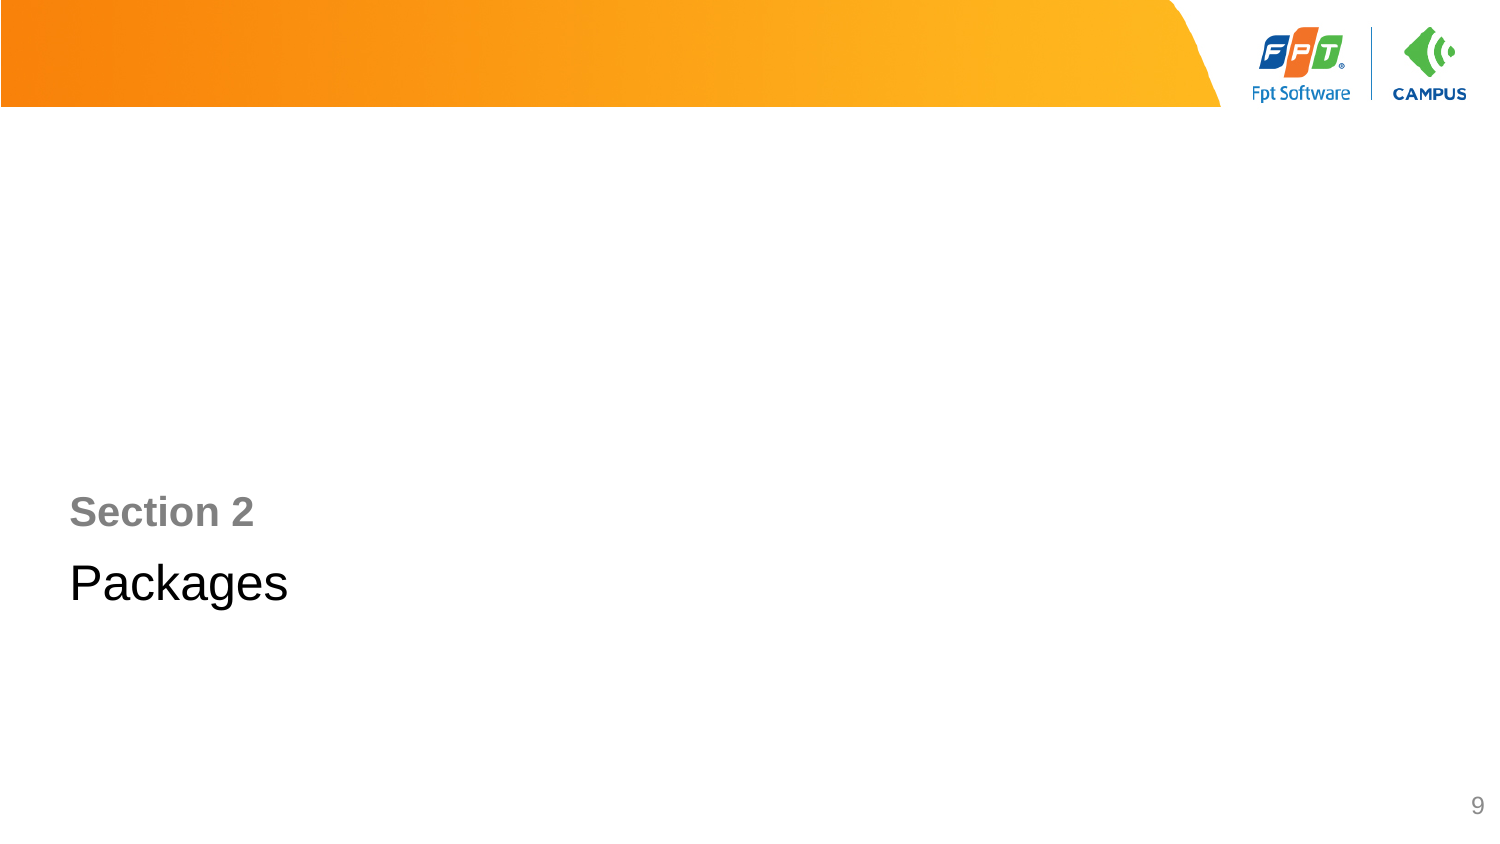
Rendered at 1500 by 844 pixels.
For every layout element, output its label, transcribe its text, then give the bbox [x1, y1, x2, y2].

picture [1, 0, 1499, 844]
subtitle Packages [54, 542, 1474, 747]
slide_number 9 [1389, 782, 1500, 828]
title Section 2 [54, 467, 1474, 542]
